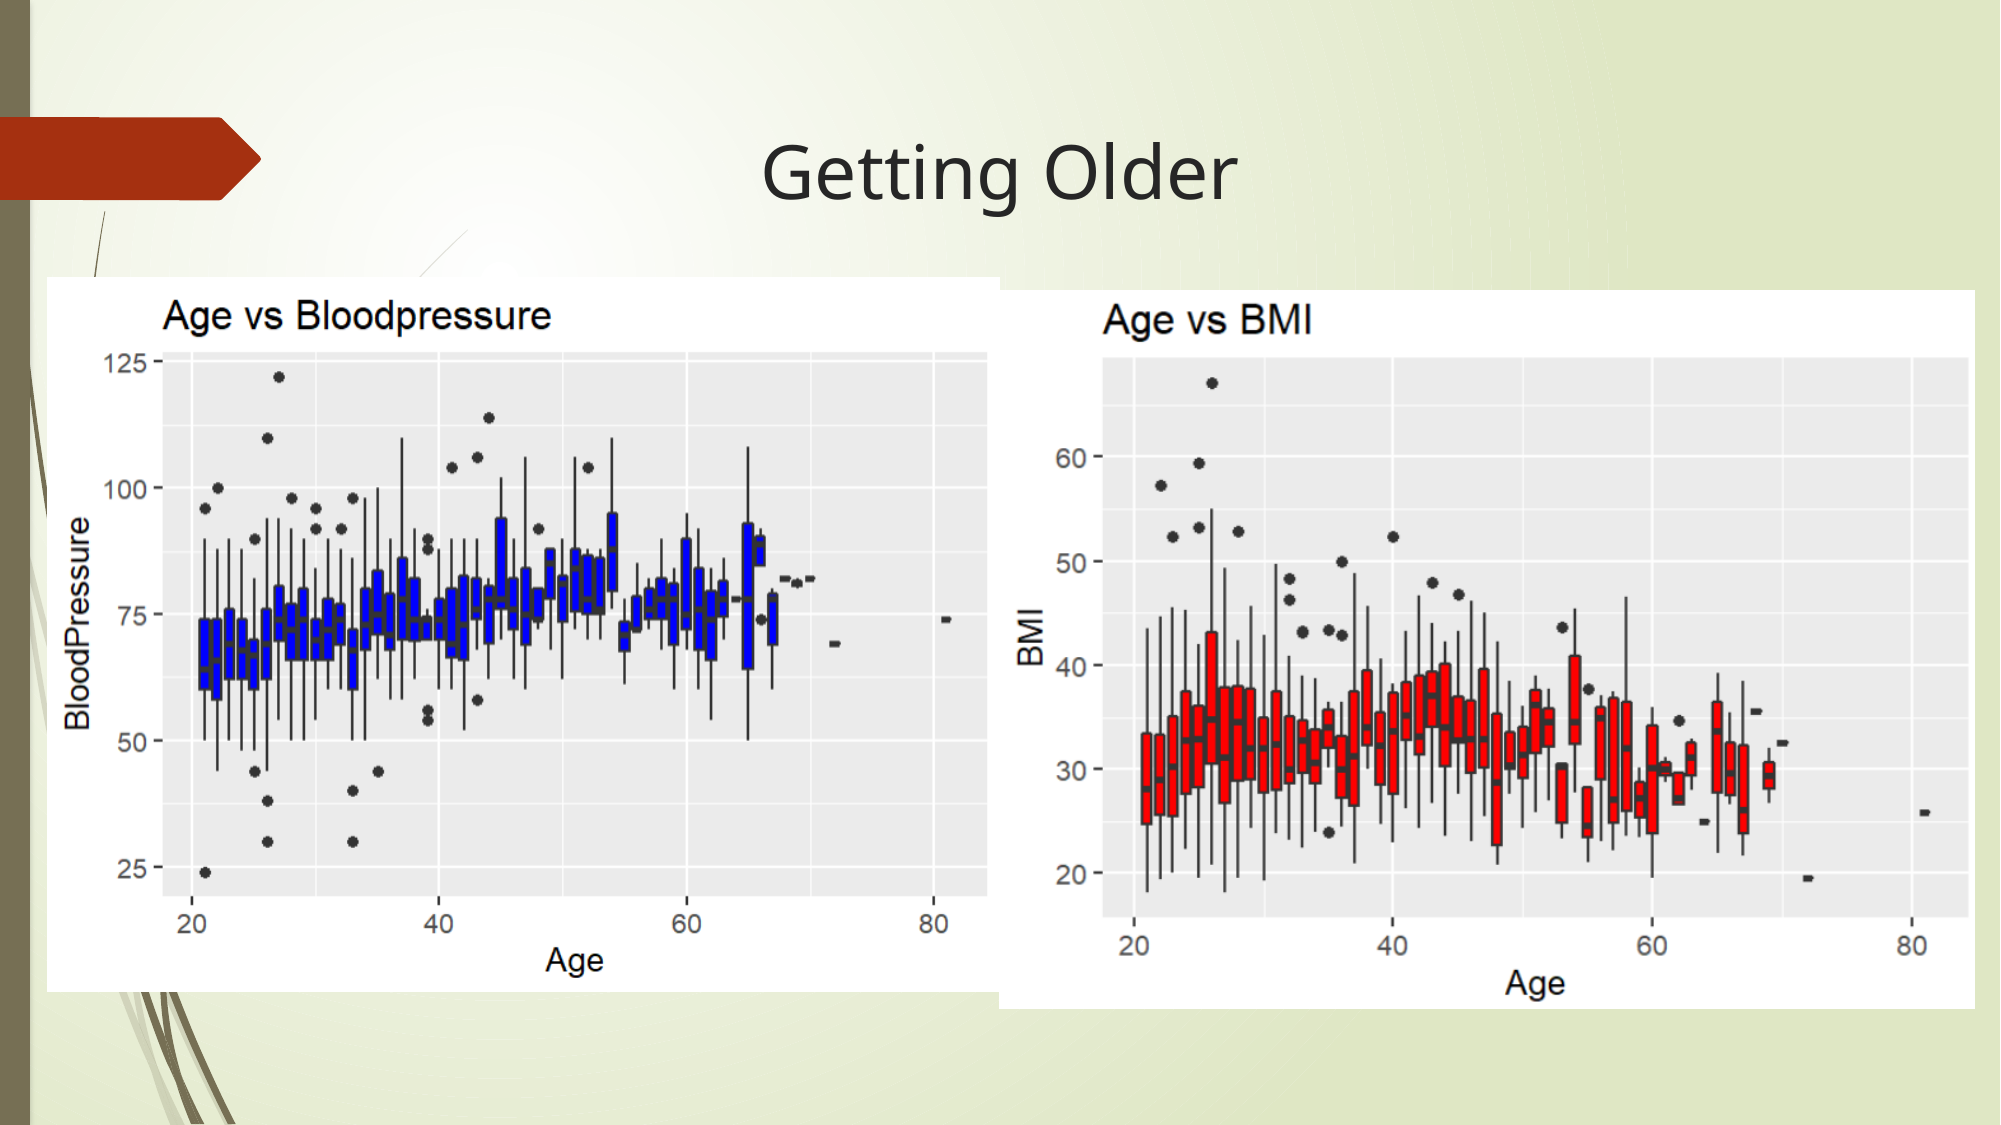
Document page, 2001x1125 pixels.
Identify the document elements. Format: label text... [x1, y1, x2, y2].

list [46, 277, 1001, 992]
picture [999, 290, 1976, 1009]
title Getting Older [269, 116, 1731, 289]
